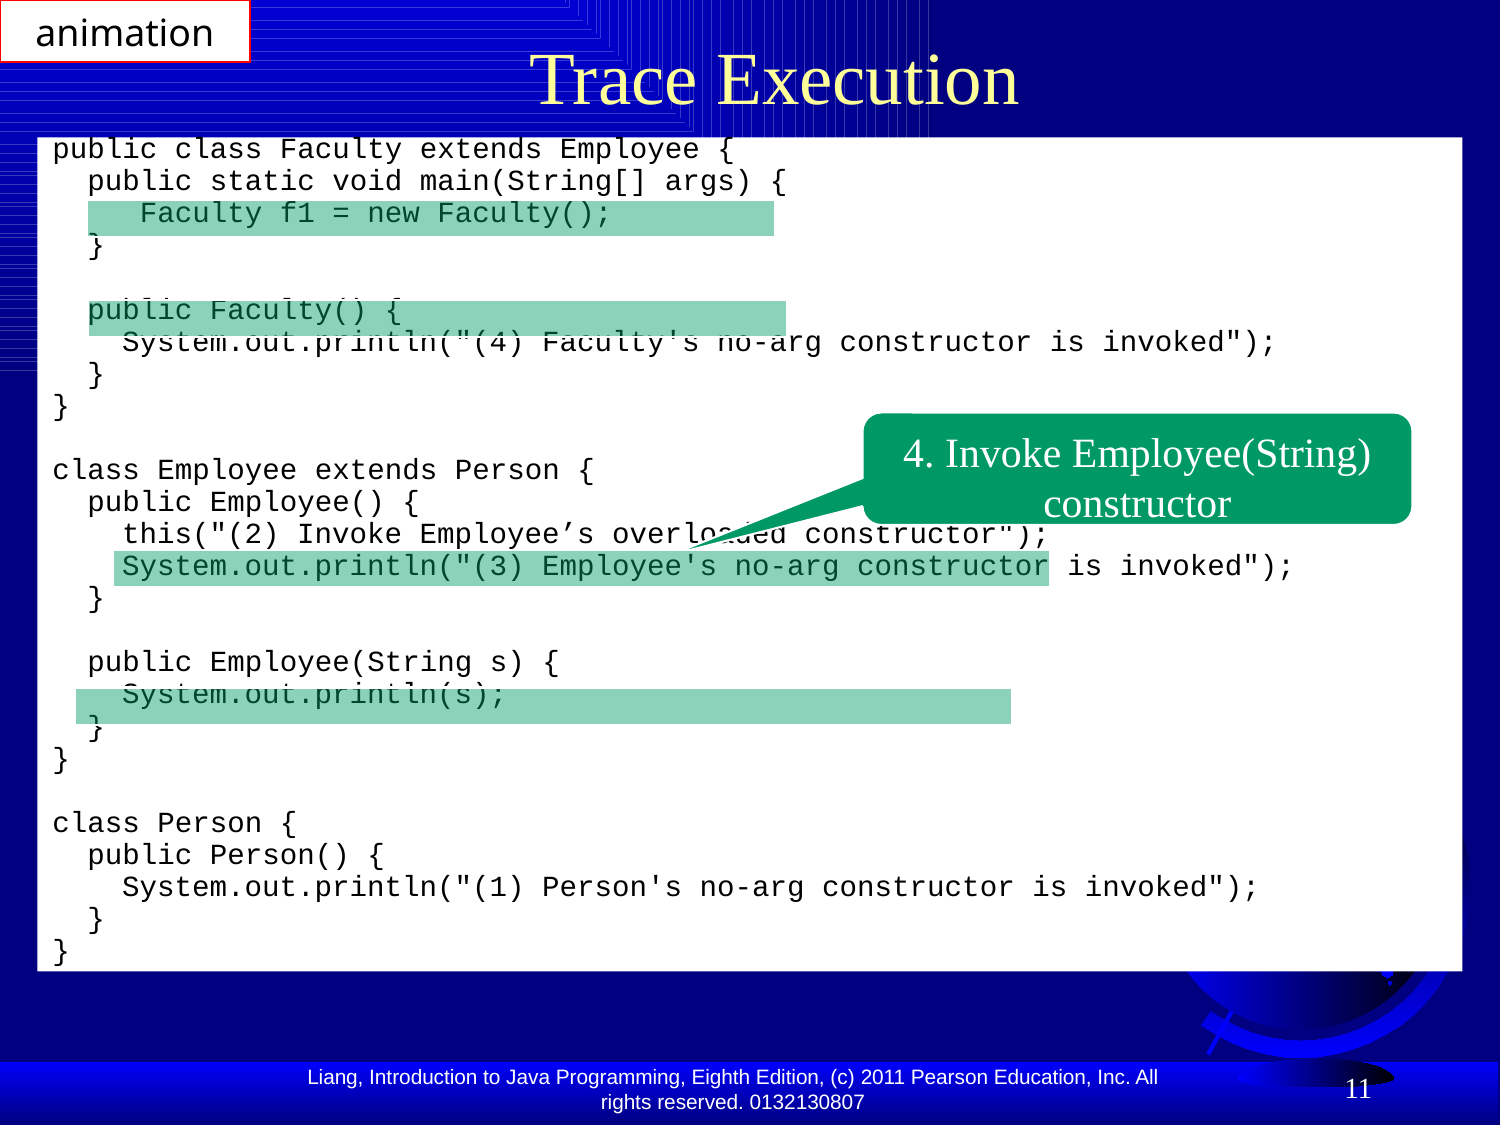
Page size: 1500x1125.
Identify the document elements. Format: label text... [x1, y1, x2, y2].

title Trace Execution [262, 37, 1288, 113]
text_box [87, 299, 788, 338]
text_box animation [0, 0, 250, 63]
slide_number 11 [1074, 1049, 1388, 1125]
text_box public class Faculty extends Employee { public static void main(String[] args) { Faculty f1 = new Faculty(); } public Faculty() { System.out.println("(4) Faculty's no-arg constructor is invoked"); } } class Employee extends Person { public Employee() { this("(2) Invoke Employee’s overloaded constructor"); System.out.println("(3) Employee's no-arg constructor is invoked"); } public Employee(String s) { System.out.println(s); } } class Person { public Person() { System.out.println("(1) Person's no-arg constructor is invoked"); } } [37, 137, 1463, 972]
text_box [75, 687, 1013, 725]
text_box [87, 200, 775, 238]
text_box [112, 549, 1050, 588]
text_box 4. Invoke Employee(String) constructor [685, 412, 1413, 549]
